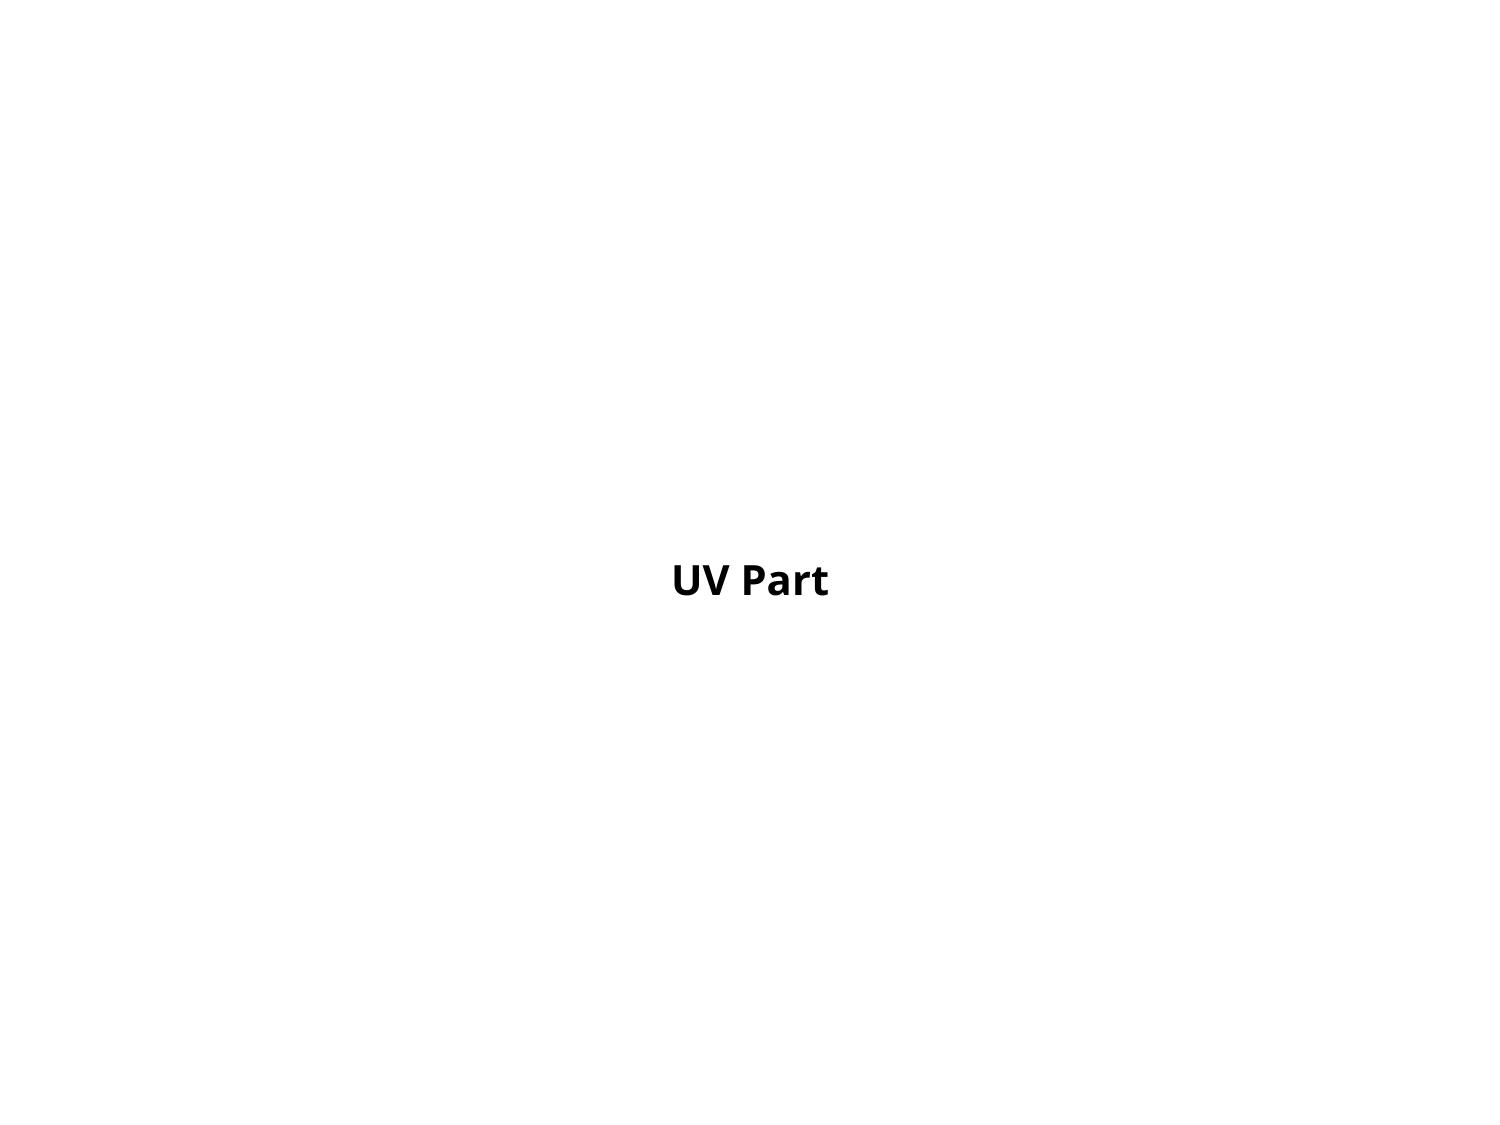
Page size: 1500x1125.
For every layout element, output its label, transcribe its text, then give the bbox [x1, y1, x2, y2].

text_box UV Part [374, 521, 1125, 612]
